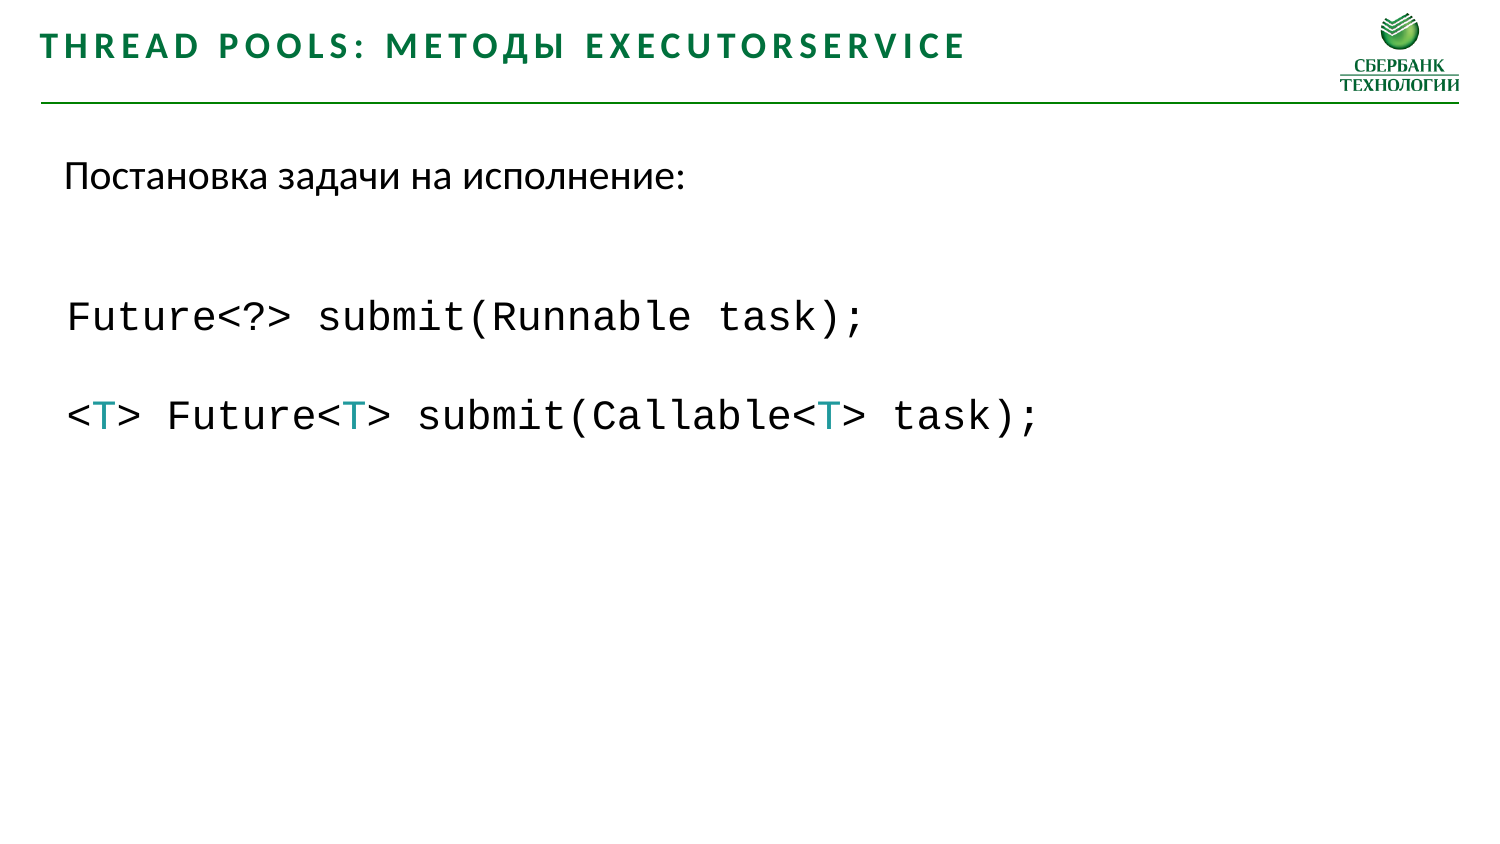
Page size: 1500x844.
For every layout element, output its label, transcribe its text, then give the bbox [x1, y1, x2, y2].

picture [1340, 13, 1459, 91]
text_box Постановка задачи на исполнение: [48, 140, 702, 206]
text_box Future<?> submit(Runnable task); <T> Future<T> submit(Callable<T> task); [51, 280, 1057, 446]
list Thread pools: Методы ExecutorService [39, 13, 1115, 67]
